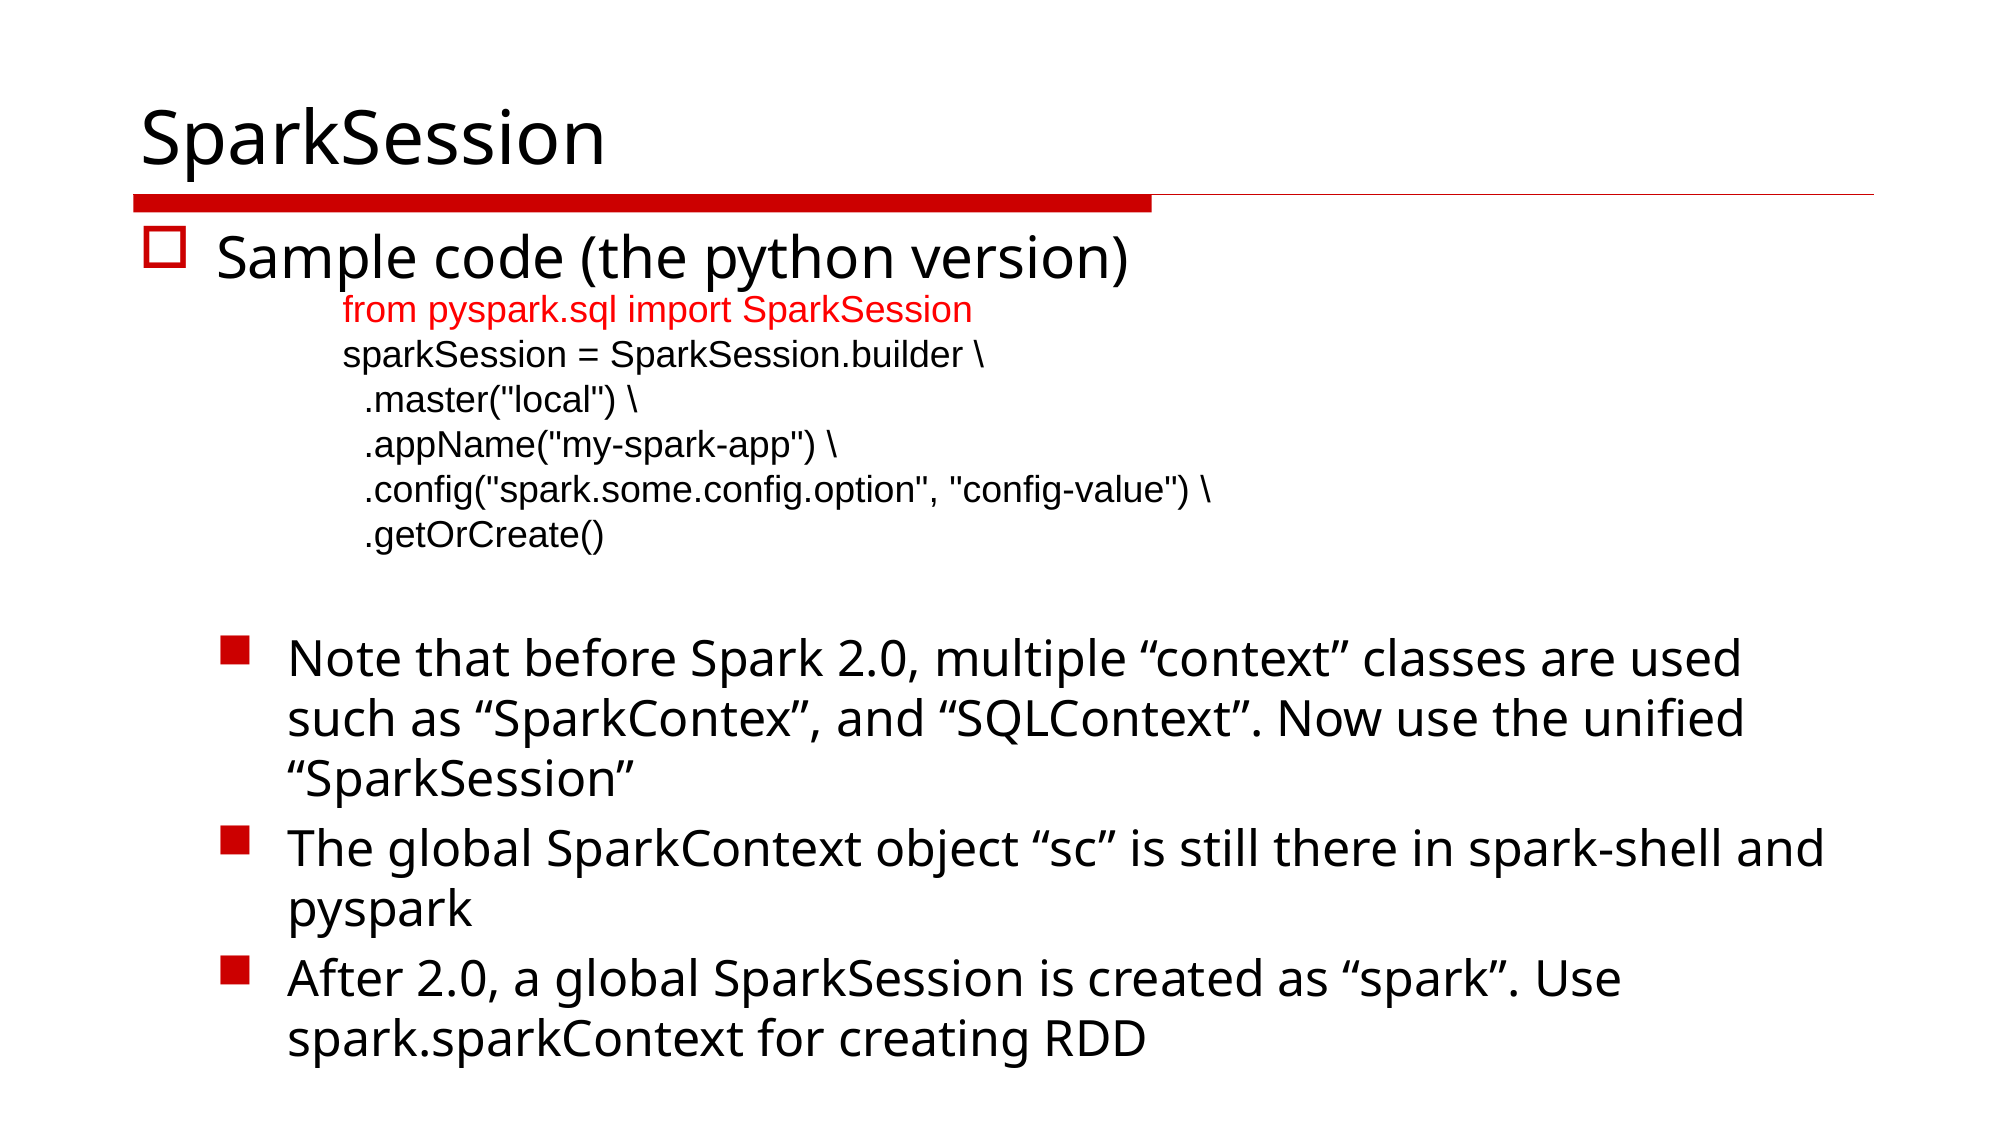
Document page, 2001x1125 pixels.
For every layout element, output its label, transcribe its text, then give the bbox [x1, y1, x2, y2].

text_box from pyspark.sql import SparkSession sparkSession = SparkSession.builder \ .master("local") \ .appName("my-spark-app") \ .config("spark.some.config.option", "config-value") \ .getOrCreate() [327, 277, 1328, 563]
list Sample code (the python version) Note that before Spark 2.0, multiple “context” classes are used such as “SparkContex”, and “SQLContext”. Now use the unified “SparkSession” The global SparkContext object “sc” is still there in spark-shell and pyspark After 2.0, a global SparkSession is created as “spark”. Use spark.sparkContext for creating RDD [123, 212, 1874, 1025]
title SparkSession [125, 12, 1876, 188]
